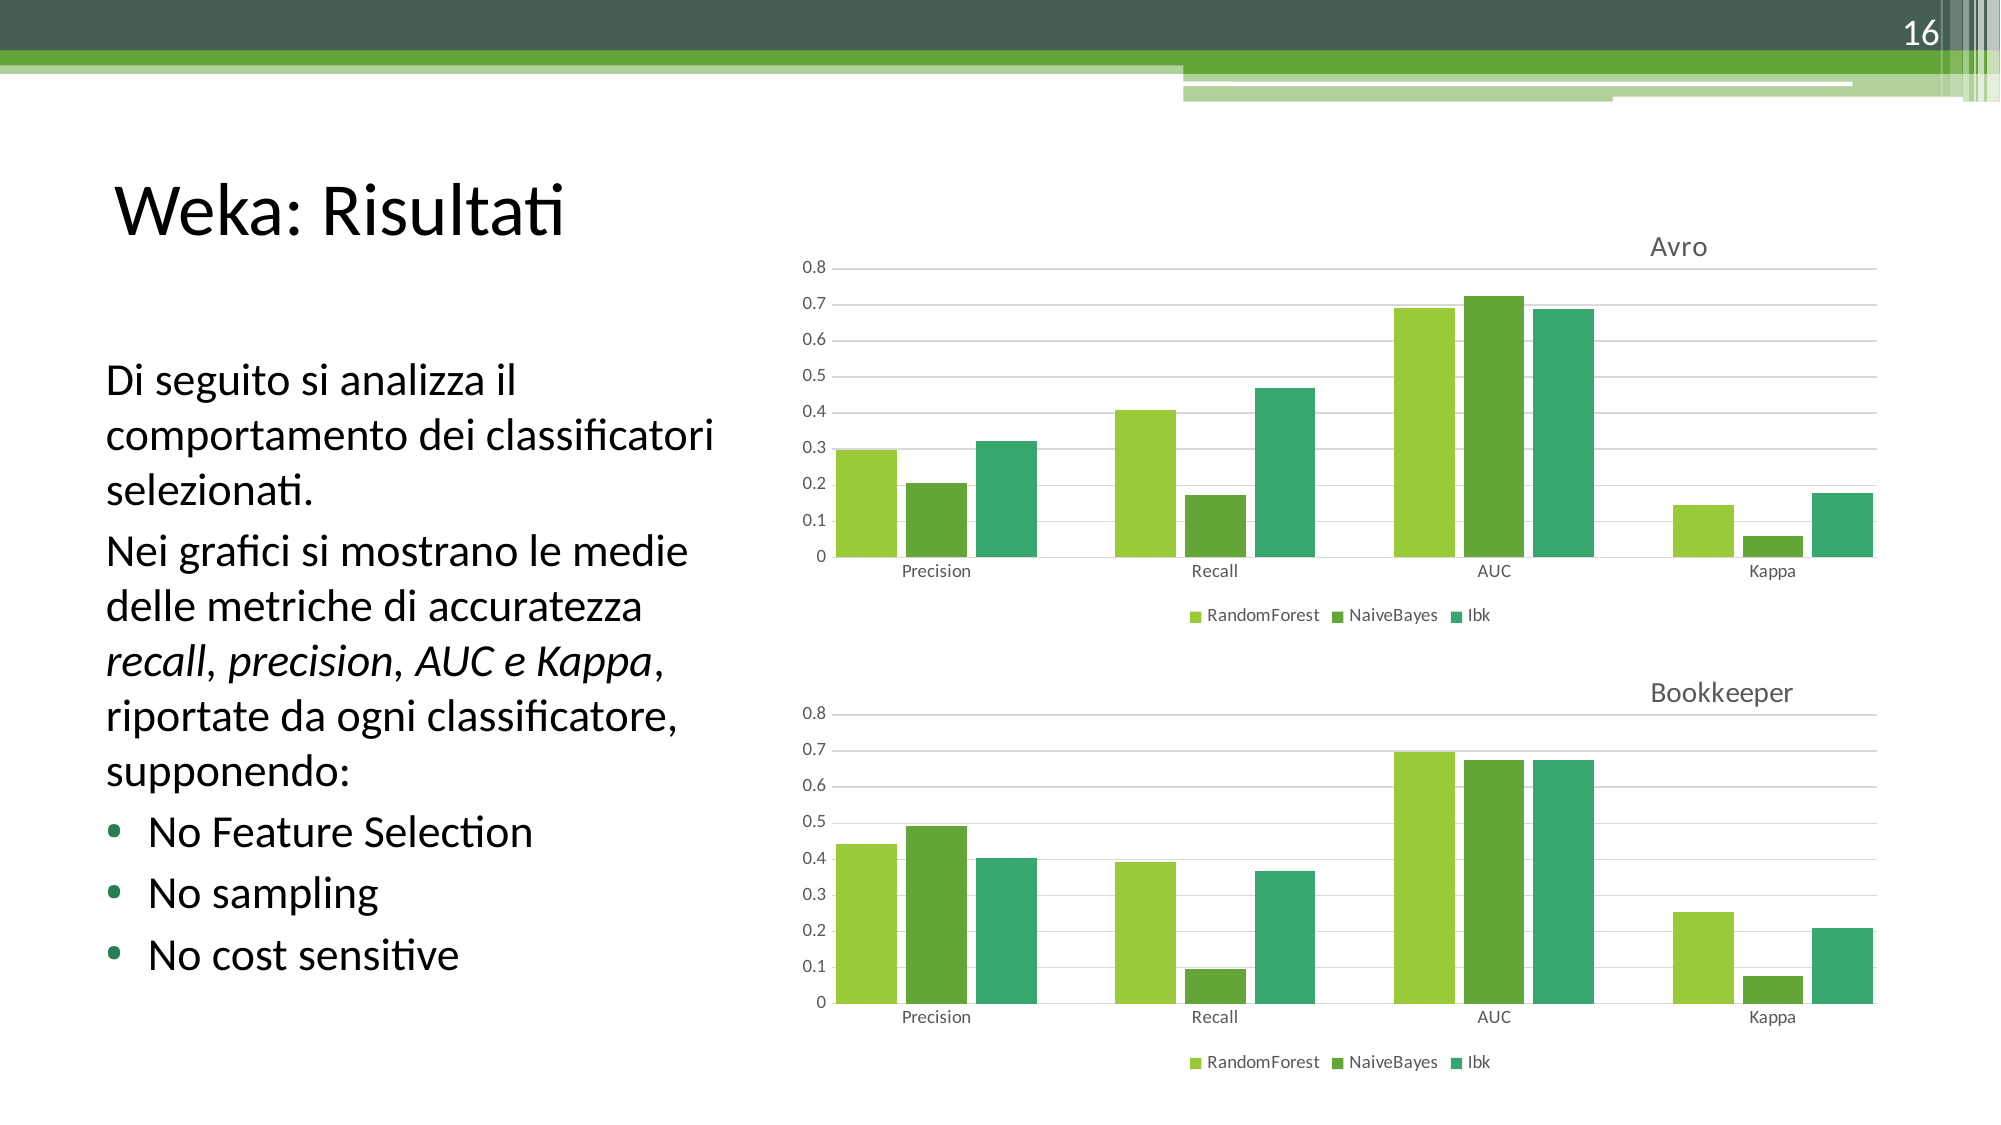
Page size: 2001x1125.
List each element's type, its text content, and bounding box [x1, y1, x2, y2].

text_box Di seguito si analizza il comportamento dei classificatori selezionati. Nei grafici si mostrano le medie delle metriche di accuratezza recall, precision, AUC e Kappa, riportate da ogni classificatore, supponendo: No Feature Selection No sampling No cost sensitive [73, 342, 737, 1022]
chart [780, 186, 1900, 1079]
slide_number 16 [1788, 0, 1955, 61]
title Weka: Risultati [99, 118, 721, 294]
